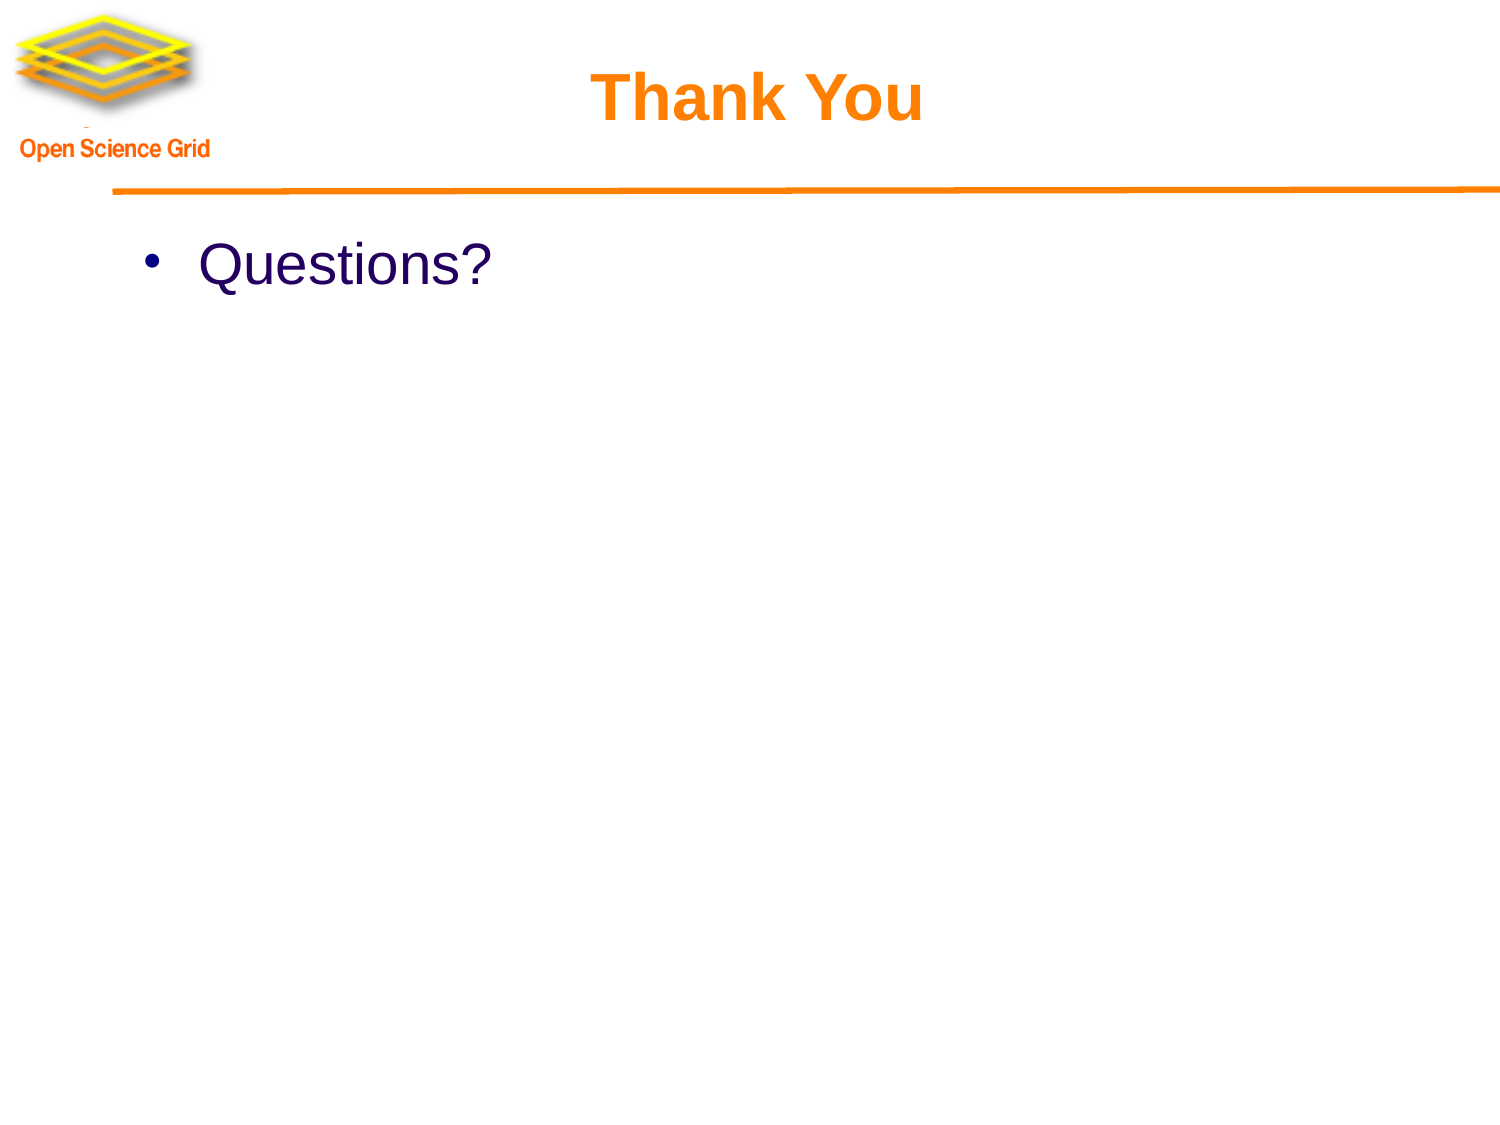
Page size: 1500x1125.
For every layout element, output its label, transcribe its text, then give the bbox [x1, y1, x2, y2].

list Questions? [127, 218, 1403, 988]
title Thank You [220, 0, 1297, 188]
picture [0, 2, 220, 179]
